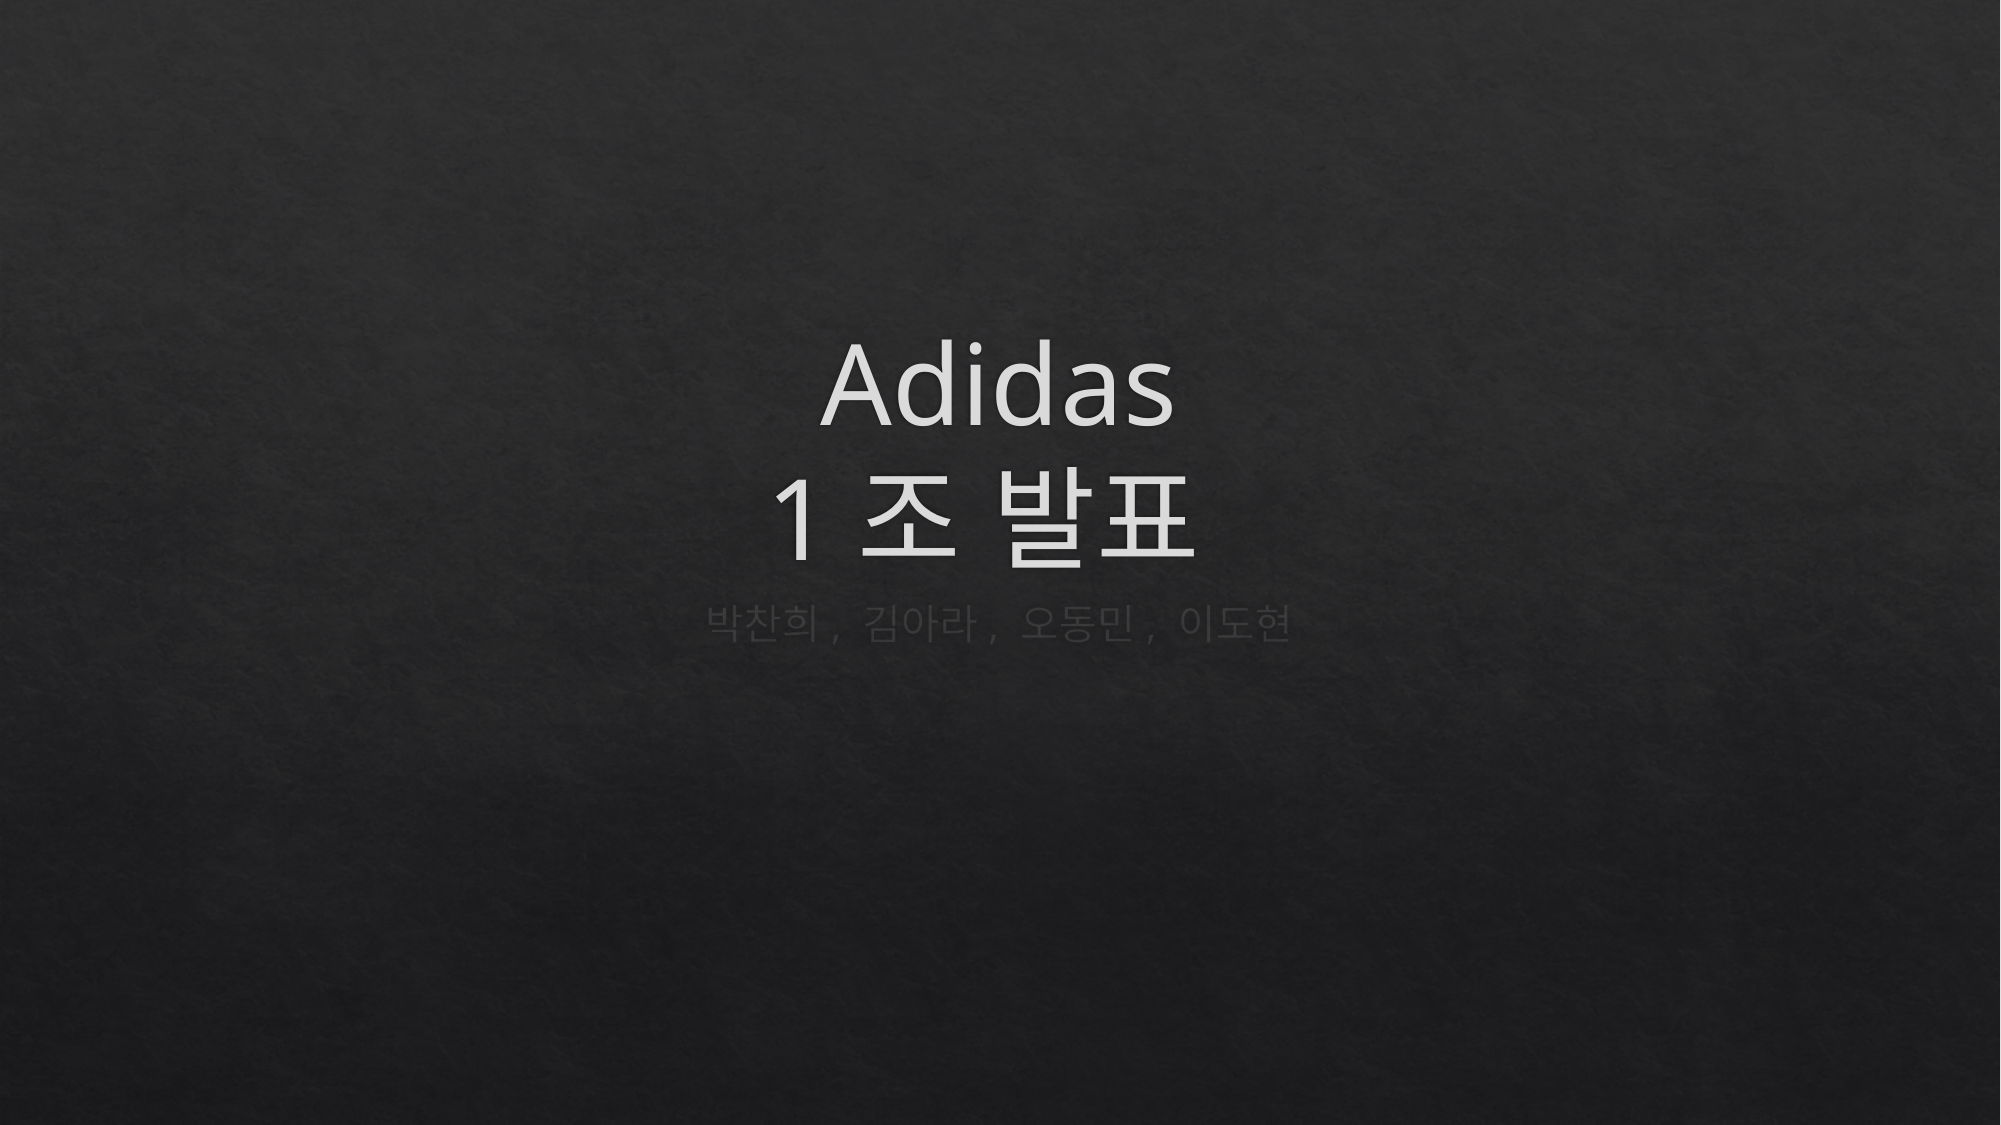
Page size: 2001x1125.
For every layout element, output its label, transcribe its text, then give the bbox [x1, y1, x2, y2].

title Adidas 1조 발표 [224, 290, 1774, 587]
subtitle 박찬희, 김아라, 오동민, 이도현 [224, 590, 1774, 763]
